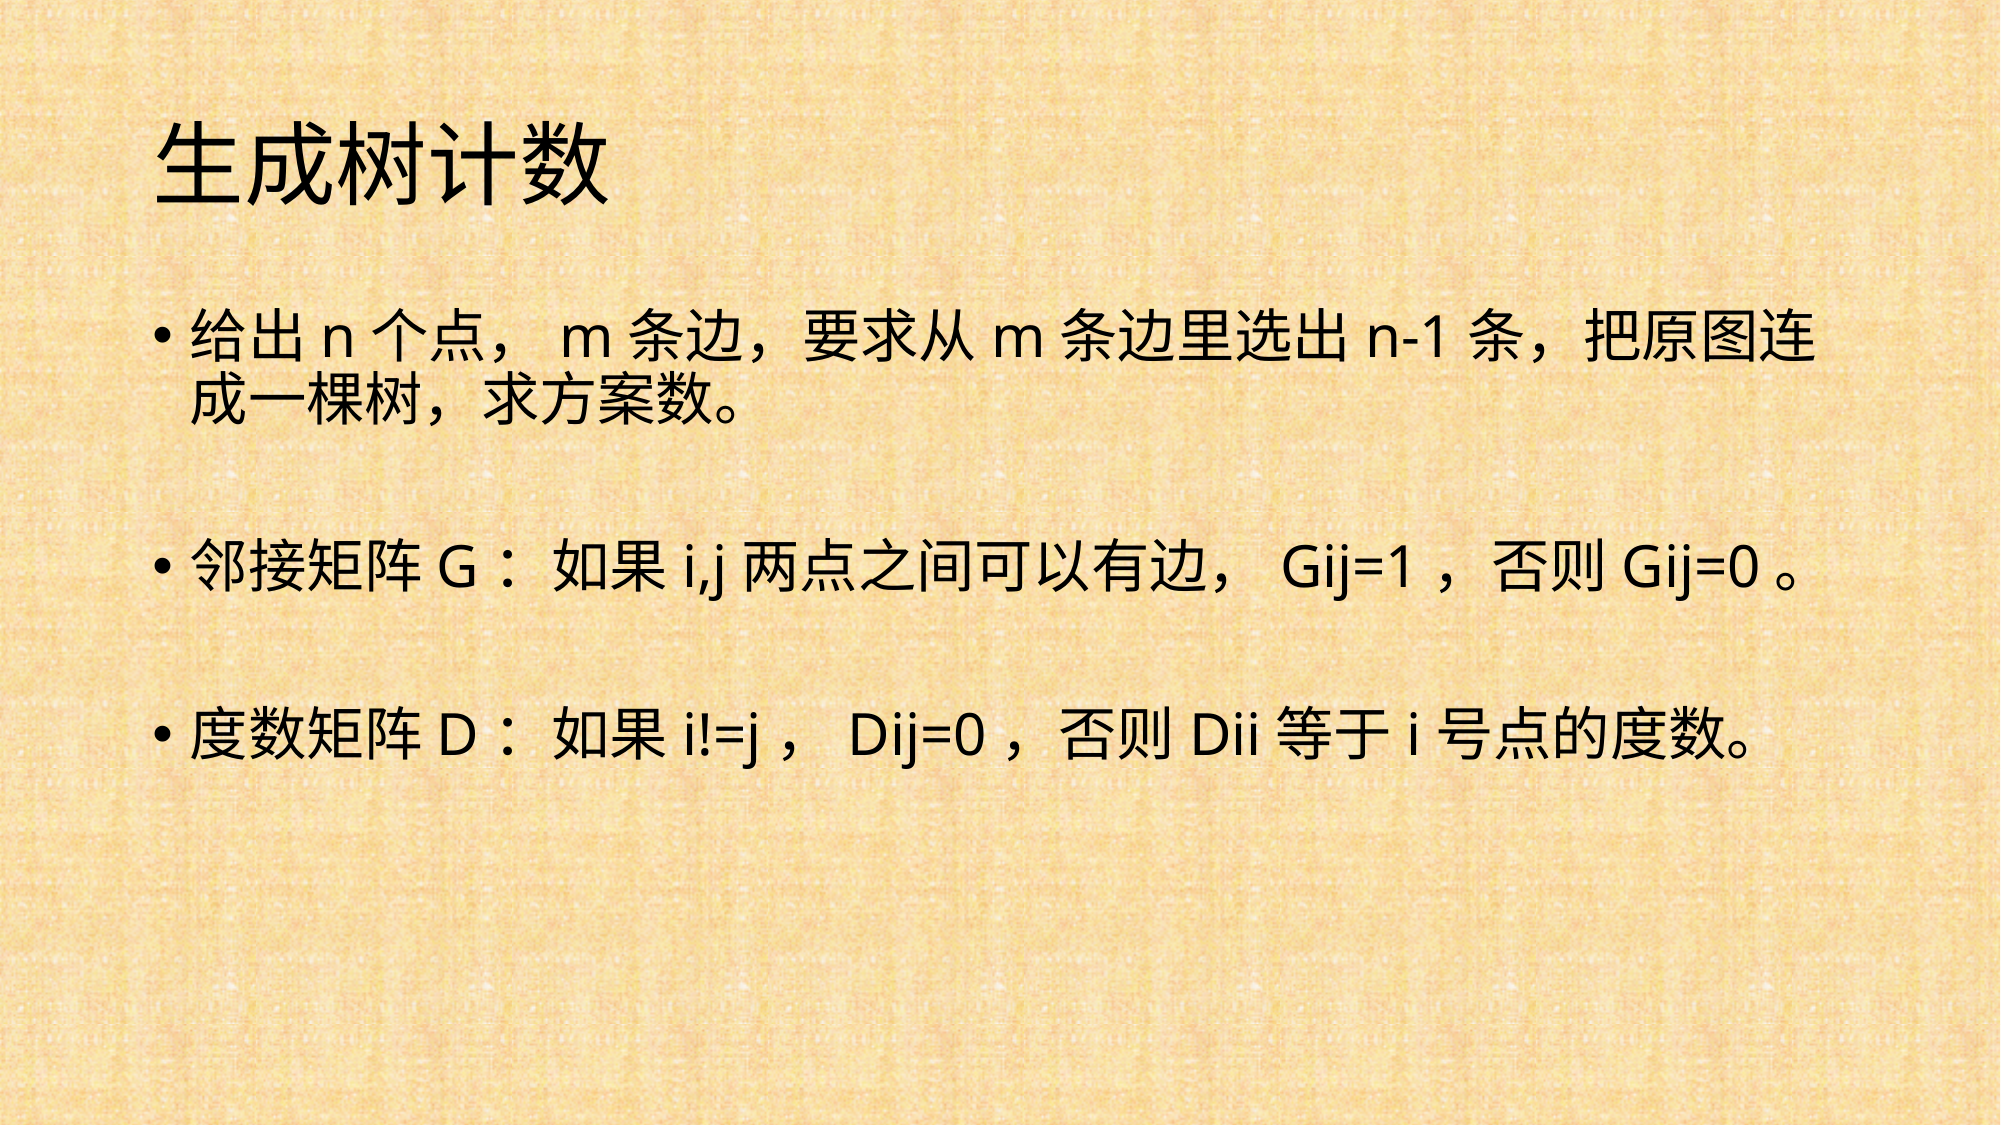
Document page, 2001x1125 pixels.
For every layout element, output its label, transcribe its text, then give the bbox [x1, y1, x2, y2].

picture [0, 0, 2001, 1125]
list 给出n个点，m条边，要求从m条边里选出n-1条，把原图连成一棵树，求方案数。 邻接矩阵G：如果i,j两点之间可以有边，Gij=1，否则Gij=0。 度数矩阵D：如果i!=j，Dij=0，否则Dii等于i号点的度数。 [137, 299, 1863, 1014]
title 生成树计数 [137, 59, 1863, 278]
